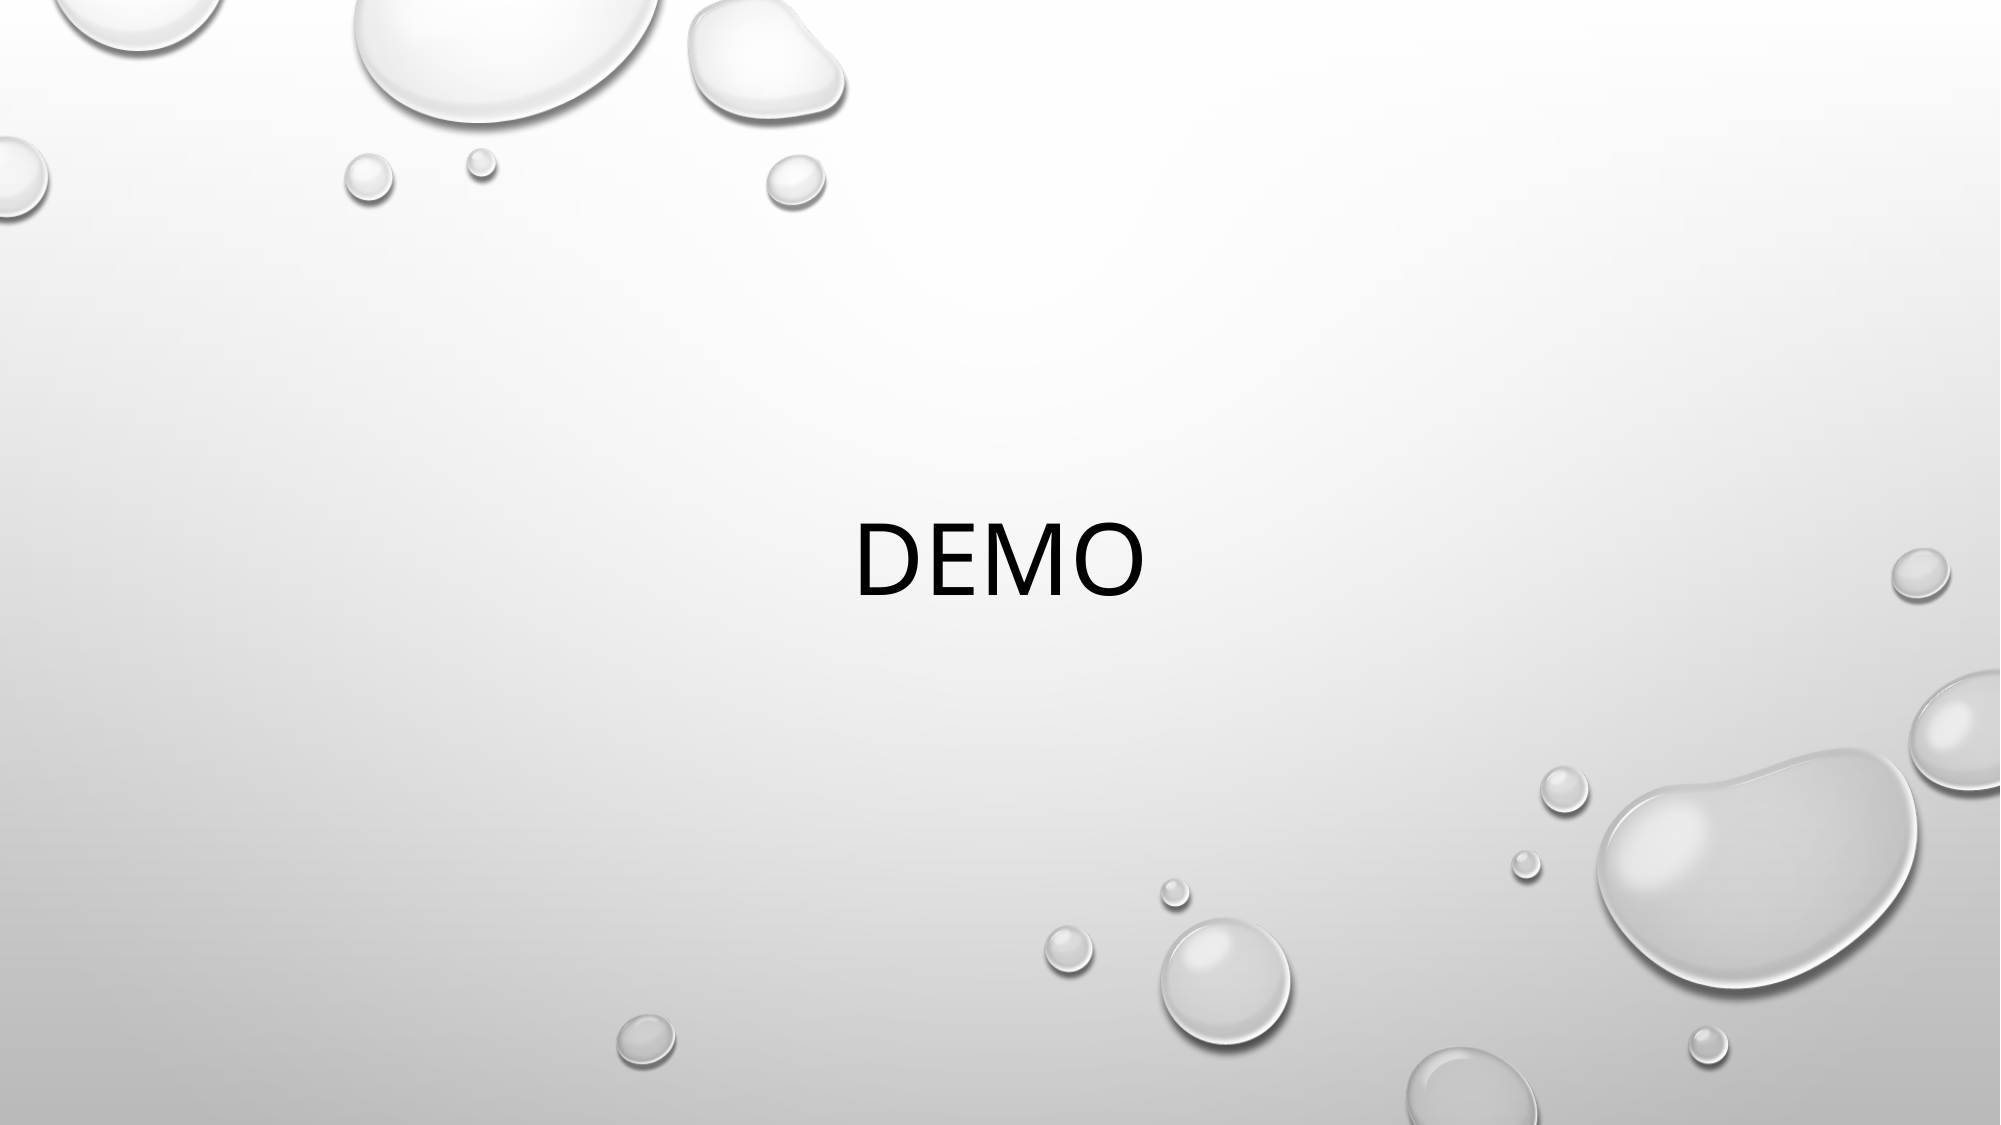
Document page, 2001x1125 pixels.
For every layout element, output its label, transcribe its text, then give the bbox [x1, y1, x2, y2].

picture [0, 0, 2000, 1125]
title DeMO [287, 213, 1713, 625]
